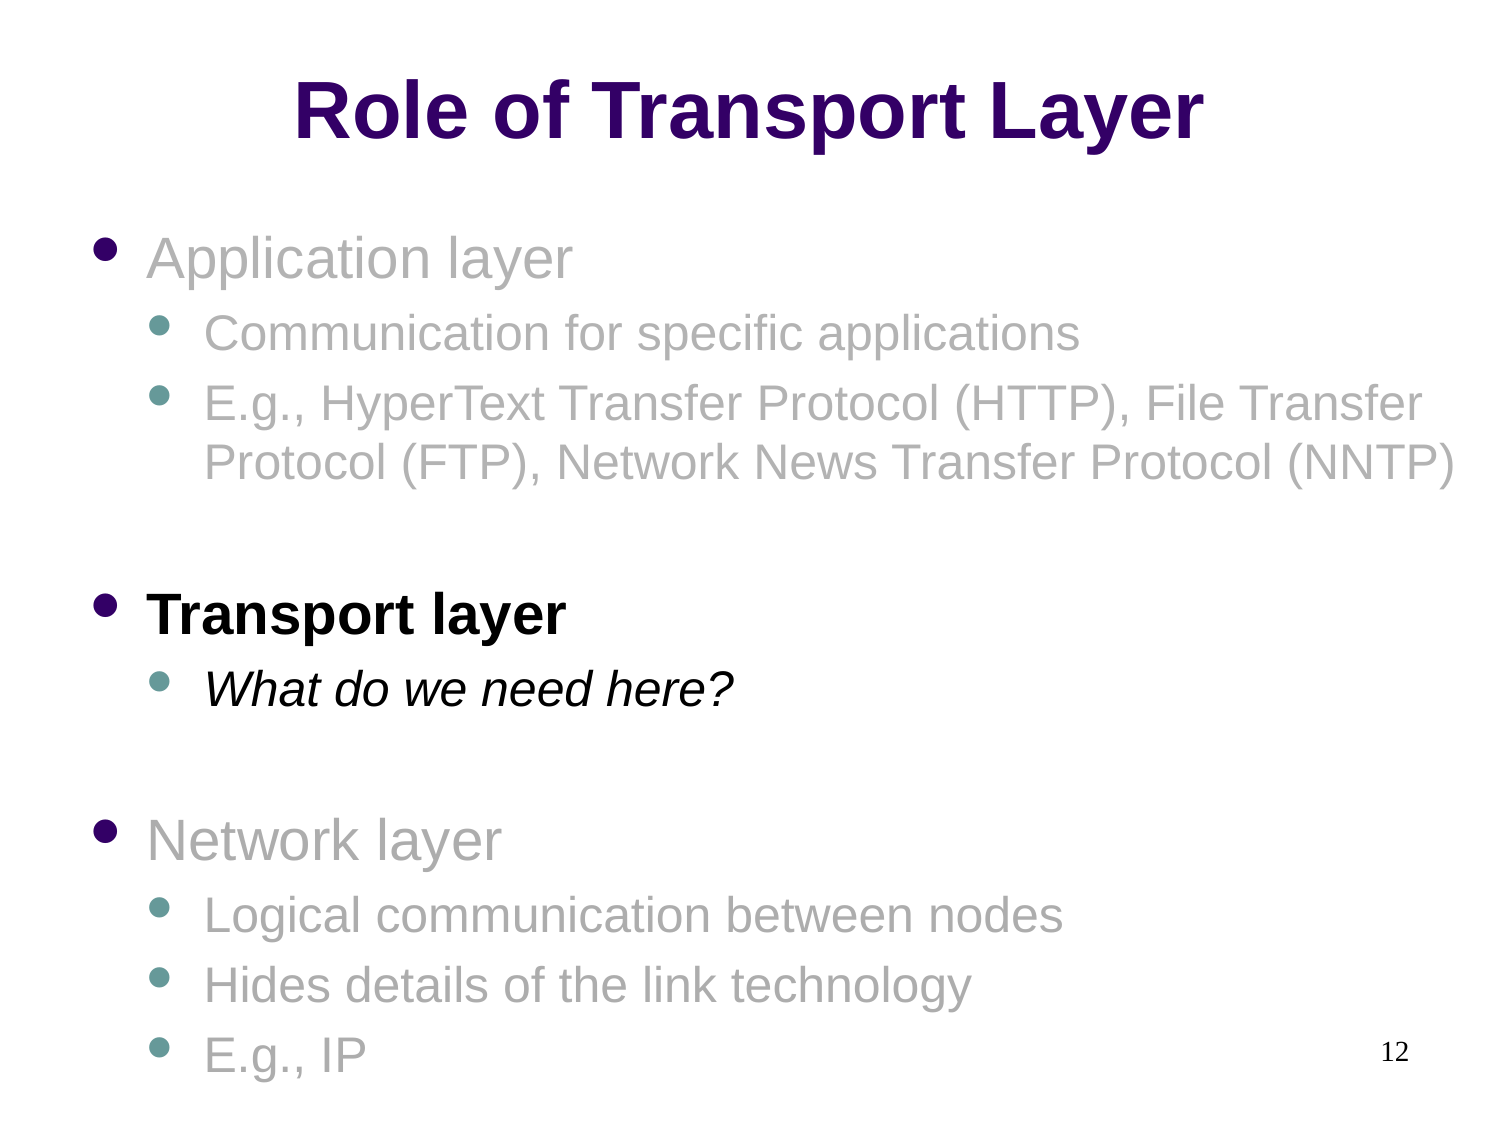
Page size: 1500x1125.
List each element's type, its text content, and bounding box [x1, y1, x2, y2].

list Application layer Communication for specific applications E.g., HyperText Transfer Protocol (HTTP), File Transfer Protocol (FTP), Network News Transfer Protocol (NNTP) Transport layer What do we need here? Network layer Logical communication between nodes Hides details of the link technology E.g., IP [75, 212, 1475, 1006]
slide_number 12 [1074, 1024, 1426, 1101]
title Role of Transport Layer [0, 20, 1500, 163]
